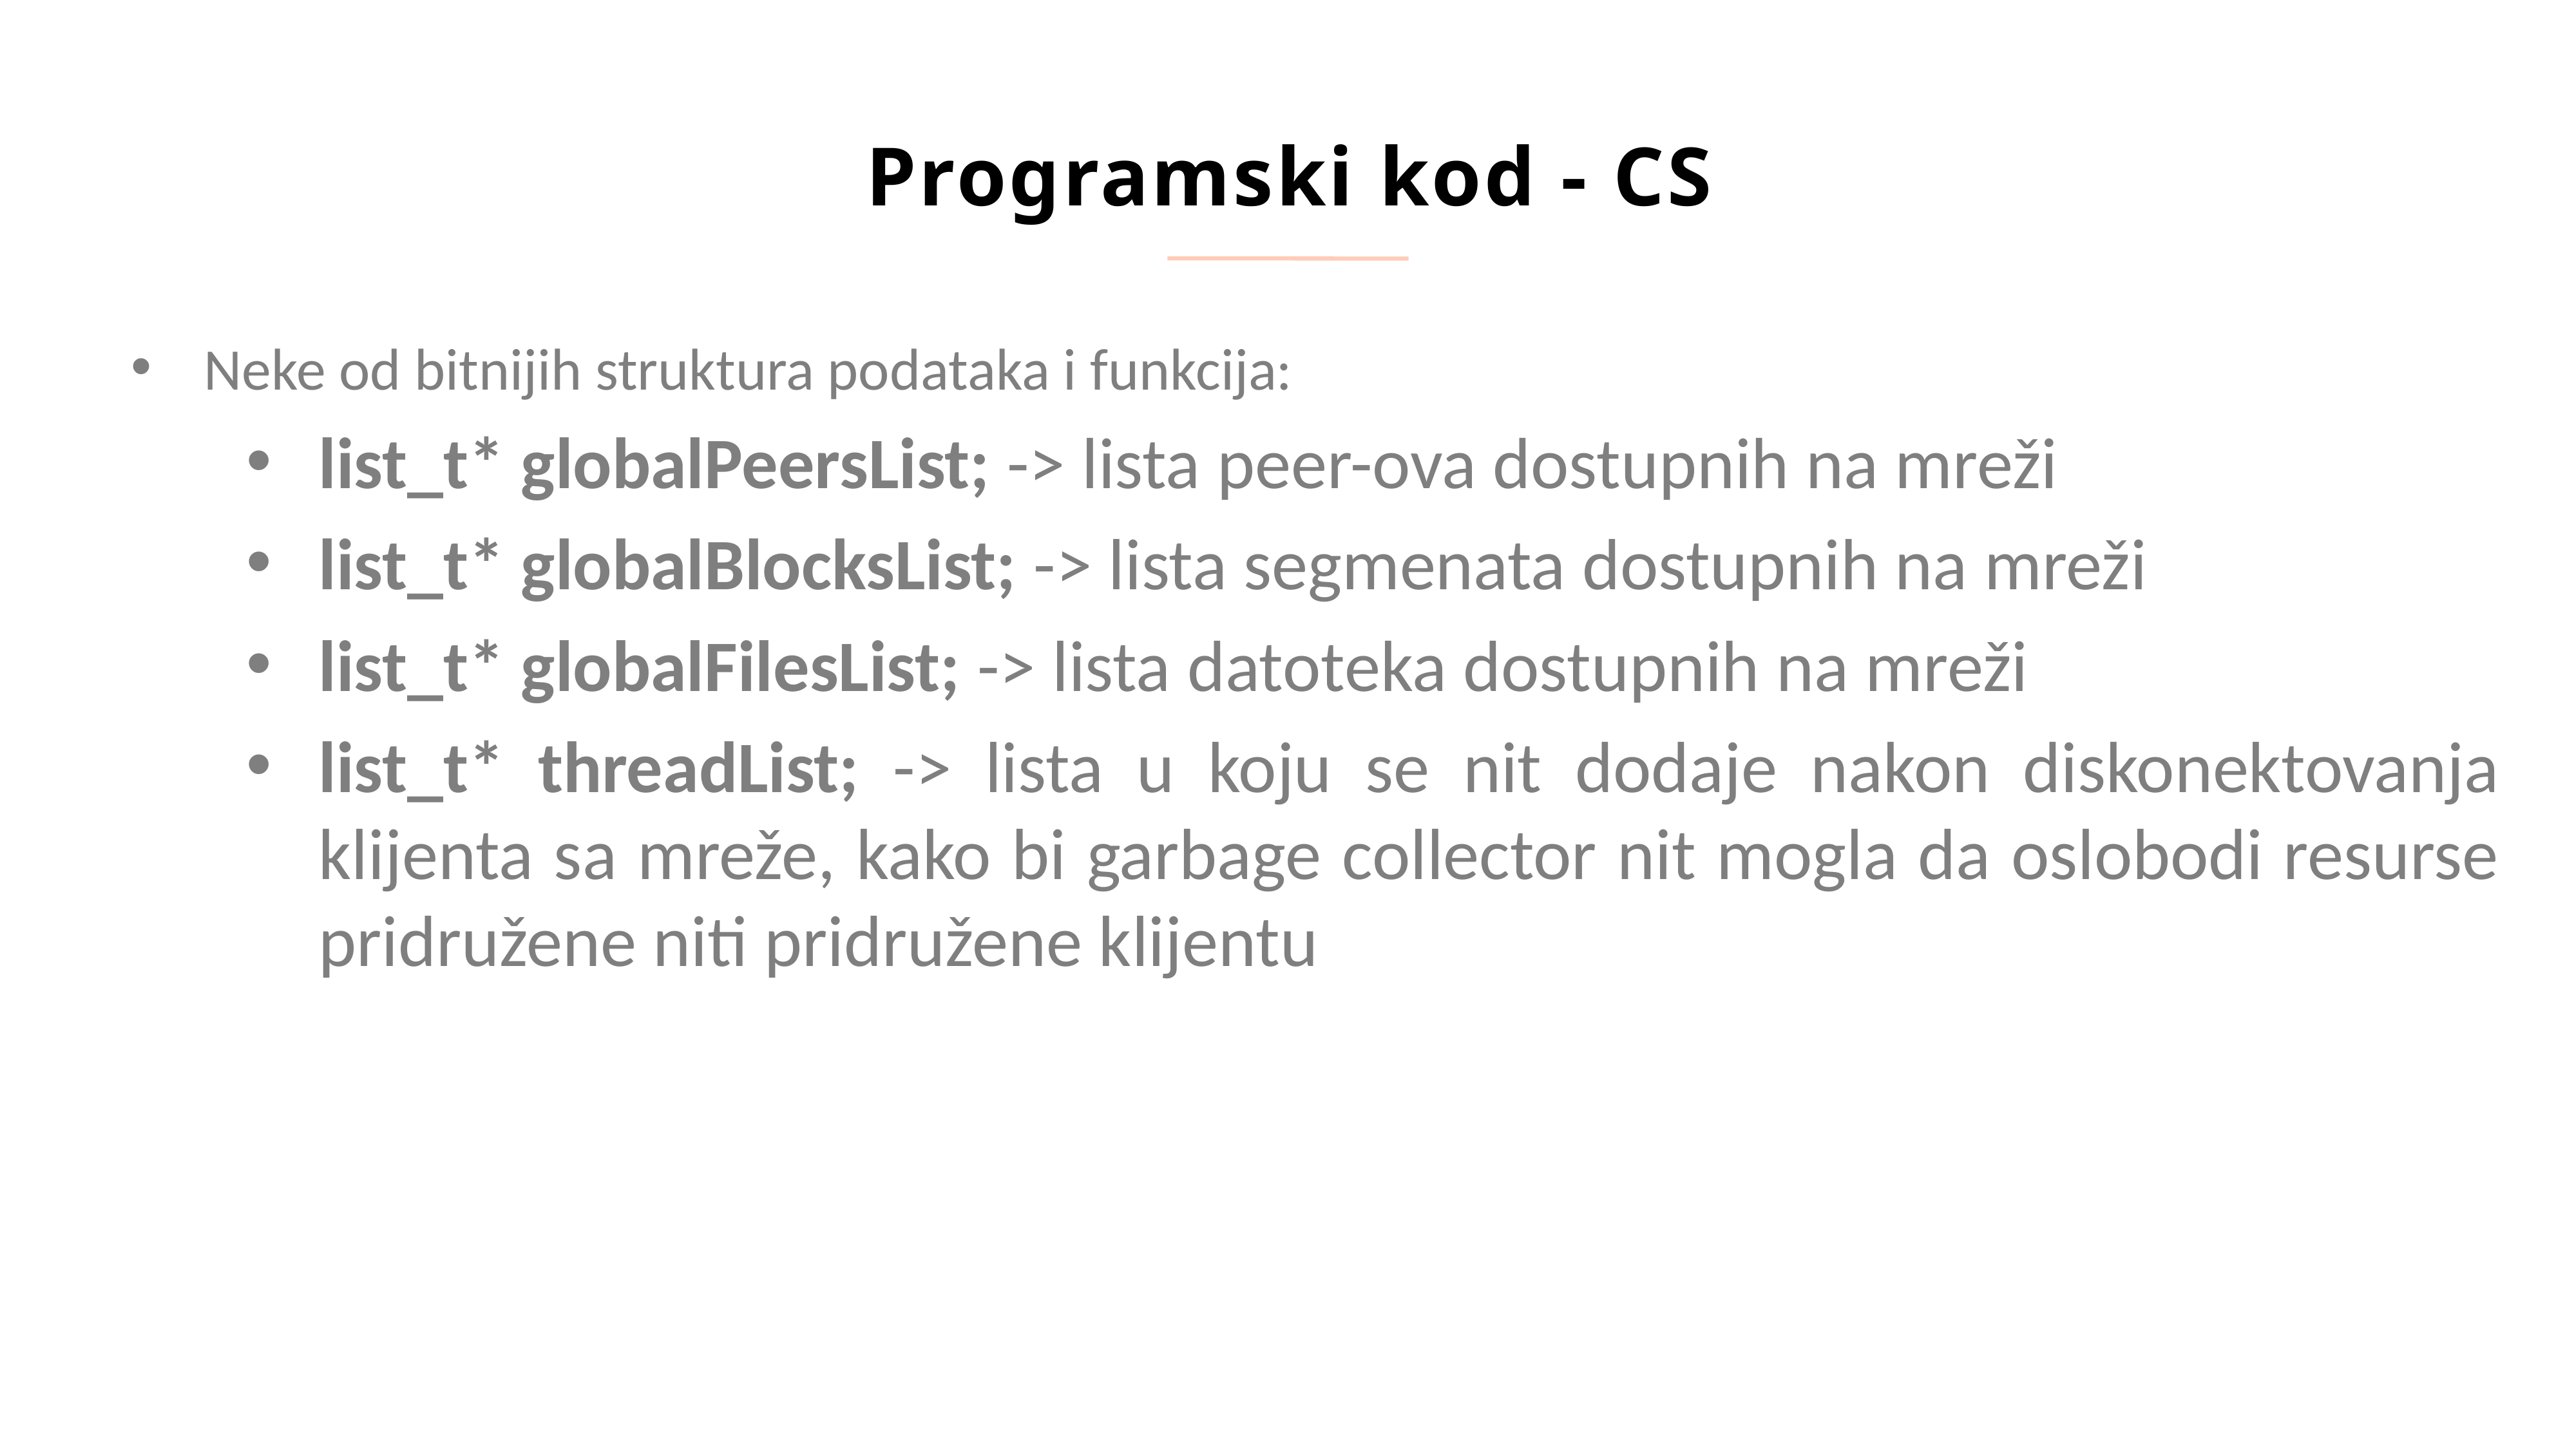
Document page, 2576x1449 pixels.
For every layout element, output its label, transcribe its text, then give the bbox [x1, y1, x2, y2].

text_box Neke od bitnijih struktura podataka i funkcija: list_t* globalPeersList; -> lista peer-ova dostupnih na mreži list_t* globalBlocksList; -> lista segmenata dostupnih na mreži list_t* globalFilesList; -> lista datoteka dostupnih na mreži list_t* threadList; -> lista u koju se nit dodaje nakon diskonektovanja klijenta sa mreže, kako bi garbage collector nit mogla da oslobodi resurse pridružene niti pridružene klijentu [108, 319, 2524, 1423]
text_box Programski kod - CS [796, 122, 1784, 227]
